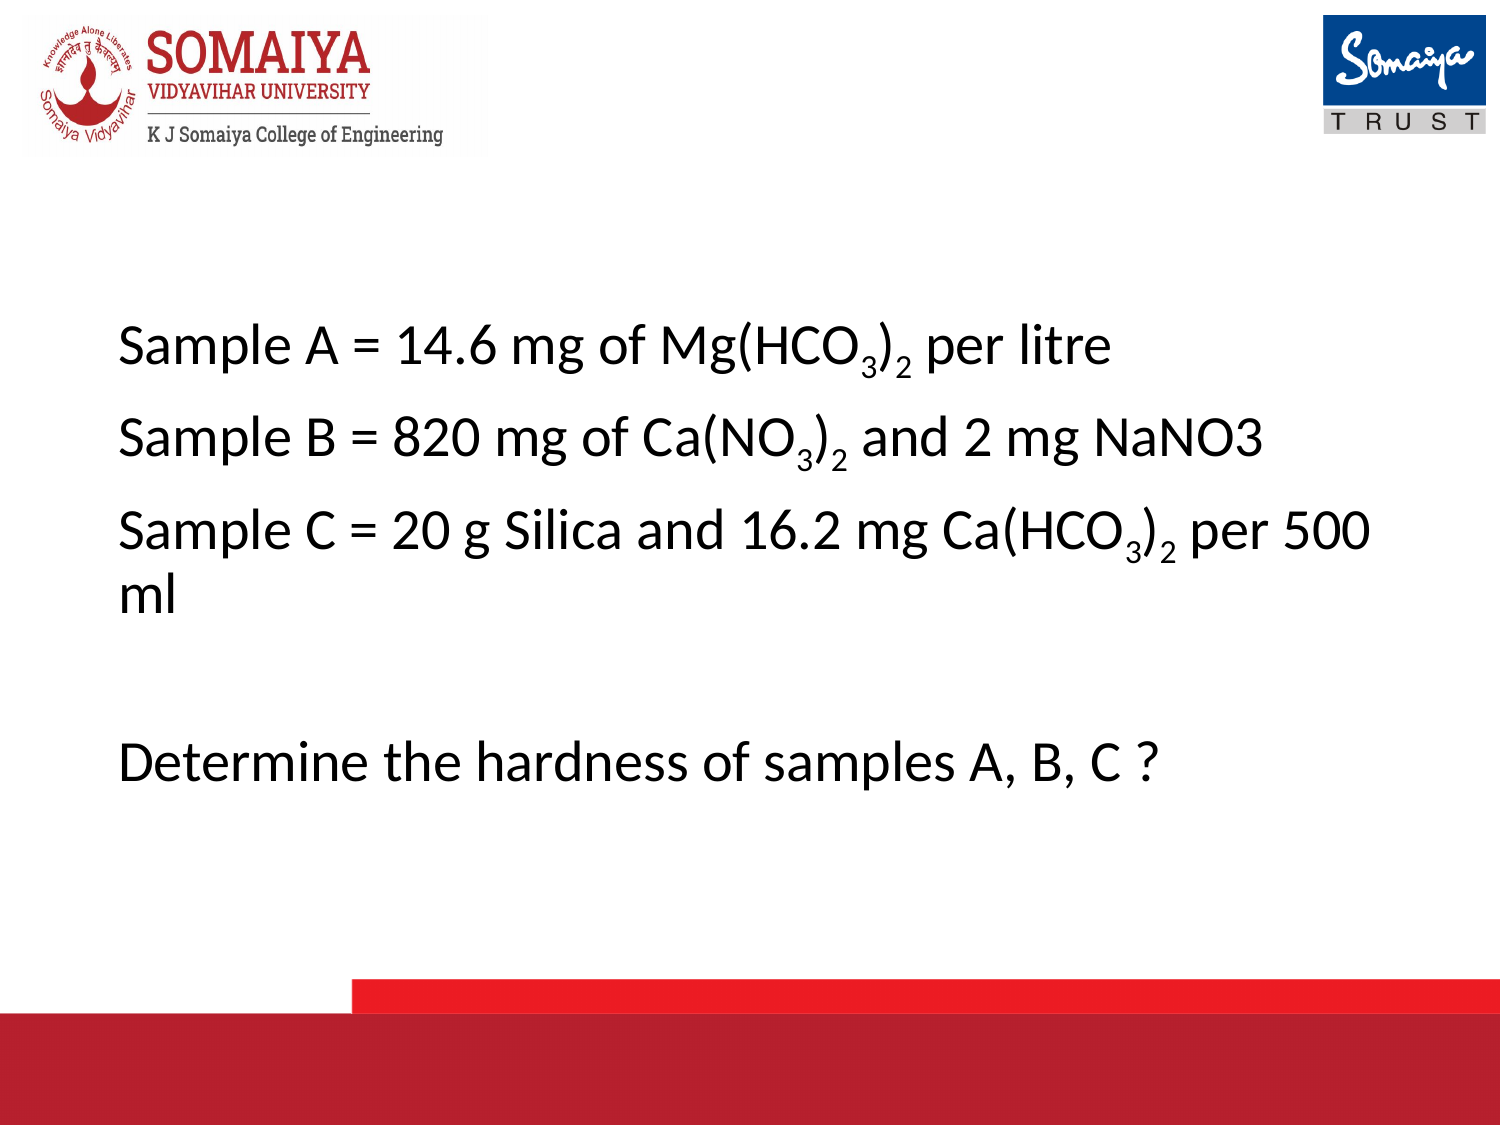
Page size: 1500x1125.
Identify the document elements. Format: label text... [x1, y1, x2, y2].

picture [1323, 15, 1486, 134]
picture [0, 980, 1500, 1125]
picture [22, 15, 488, 157]
list Sample A = 14.6 mg of Mg(HCO3)2 per litre Sample B = 820 mg of Ca(NO3)2 and 2 mg NaNO3 Sample C = 20 g Silica and 16.2 mg Ca(HCO3)2 per 500 ml Determine the hardness of samples A, B, C ? [103, 299, 1397, 1014]
